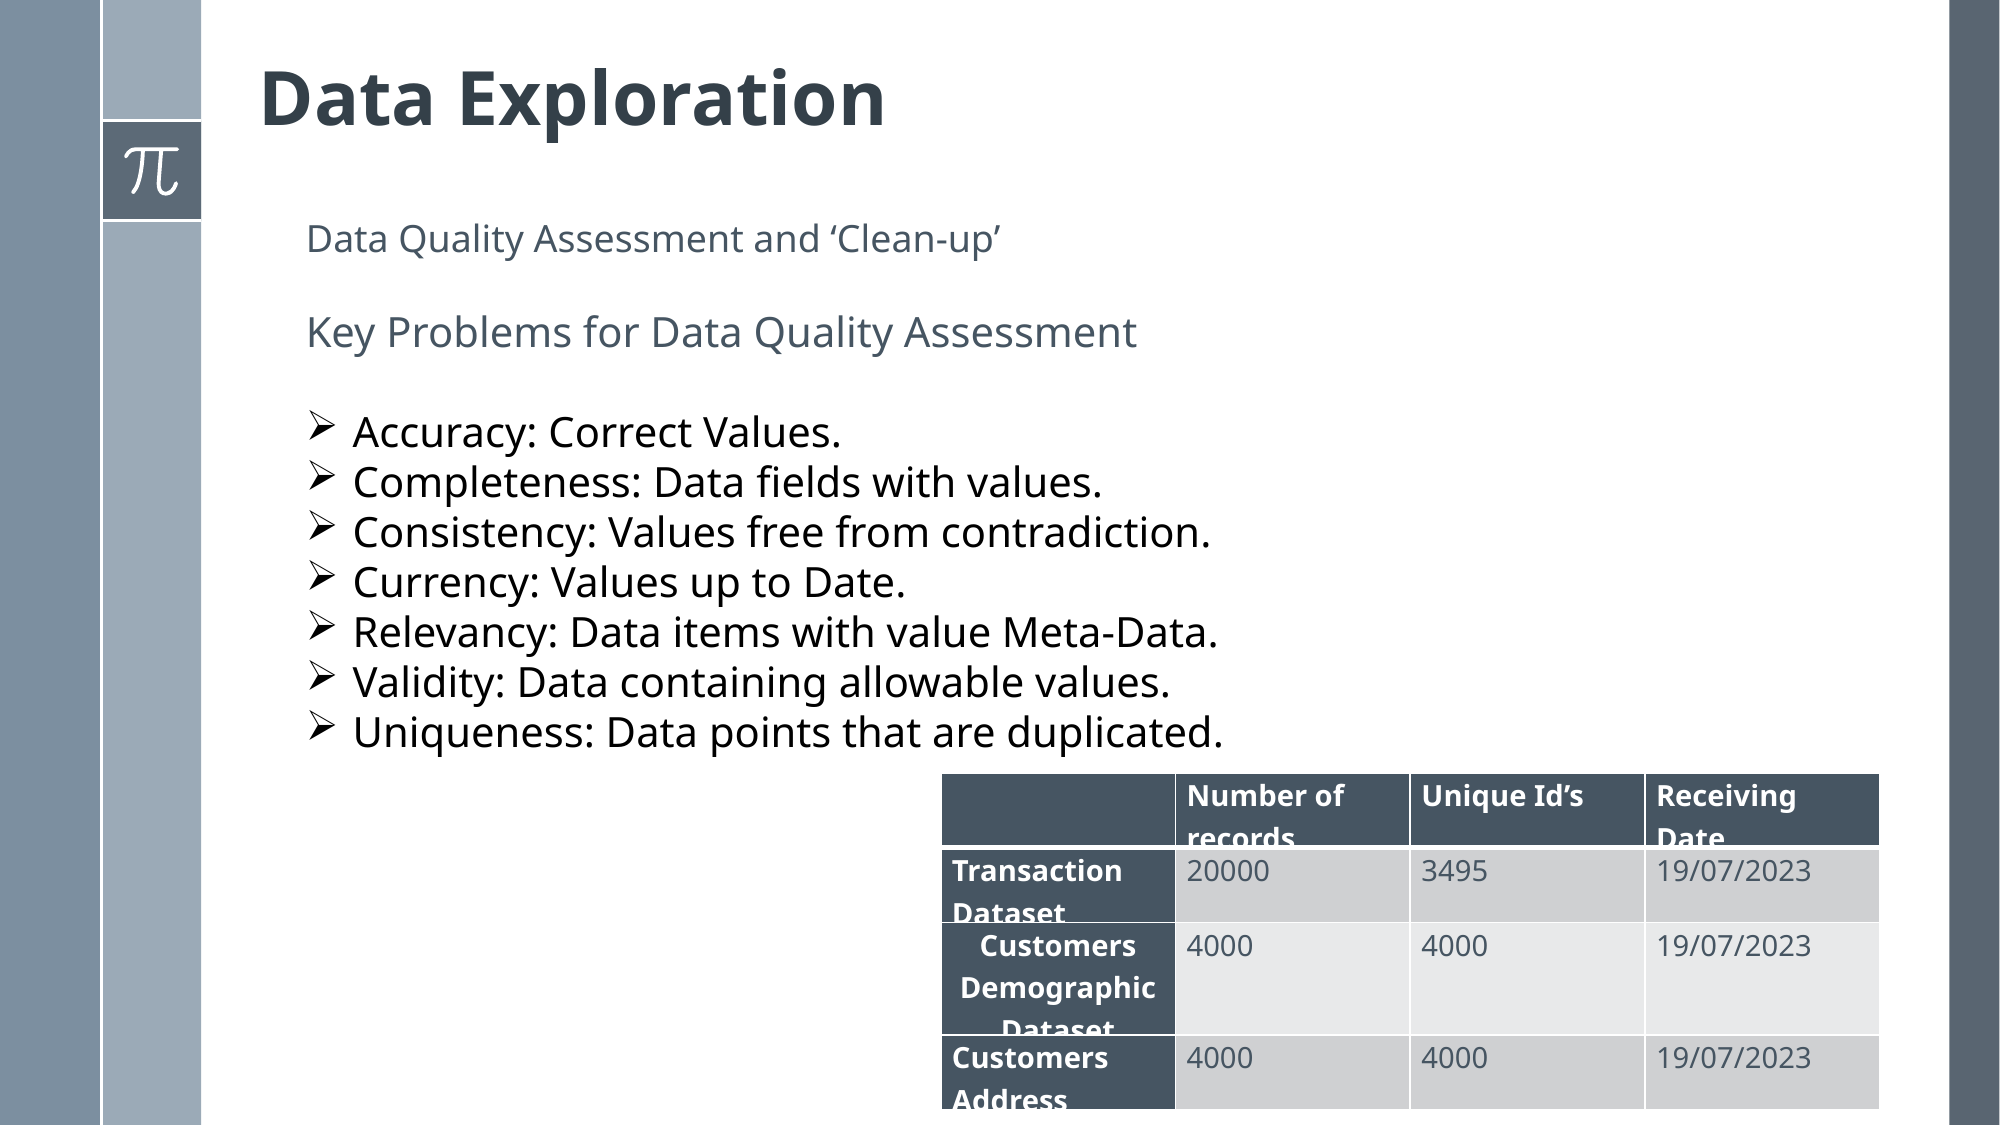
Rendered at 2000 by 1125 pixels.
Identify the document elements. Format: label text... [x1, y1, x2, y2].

table_header Unique Id’s [1411, 774, 1644, 845]
table_header Receiving Date [1646, 774, 1879, 845]
table_header [942, 774, 1175, 845]
table_cell 19/07/2023 [1646, 923, 1879, 1034]
table_cell 4000 [1176, 1036, 1409, 1109]
table_header Number of records [1176, 774, 1409, 845]
table_cell 4000 [1411, 923, 1644, 1034]
table_cell 20000 [1176, 850, 1409, 922]
table_cell 3495 [1411, 850, 1644, 922]
text_box Data Quality Assessment and ‘Clean-up’ Key Problems for Data Quality Assessment Accuracy: Correct Values. Completeness: Data fields with values. Consistency: Values free from contradiction. Currency: Values up to Date. Relevancy: Data items with value Meta-Data. Validity: Data containing allowable values. Uniqueness: Data points that are duplicated. [291, 208, 1933, 858]
table_cell Transaction Dataset [942, 850, 1175, 922]
table_cell 4000 [1176, 923, 1409, 1034]
table_cell Customers Address [942, 1036, 1175, 1109]
table_cell 19/07/2023 [1646, 1036, 1879, 1109]
table_cell Customers Demographic Dataset [942, 923, 1175, 1034]
title Data Exploration [243, 19, 1484, 149]
table_cell 19/07/2023 [1646, 850, 1879, 922]
table_cell 4000 [1411, 1036, 1644, 1109]
